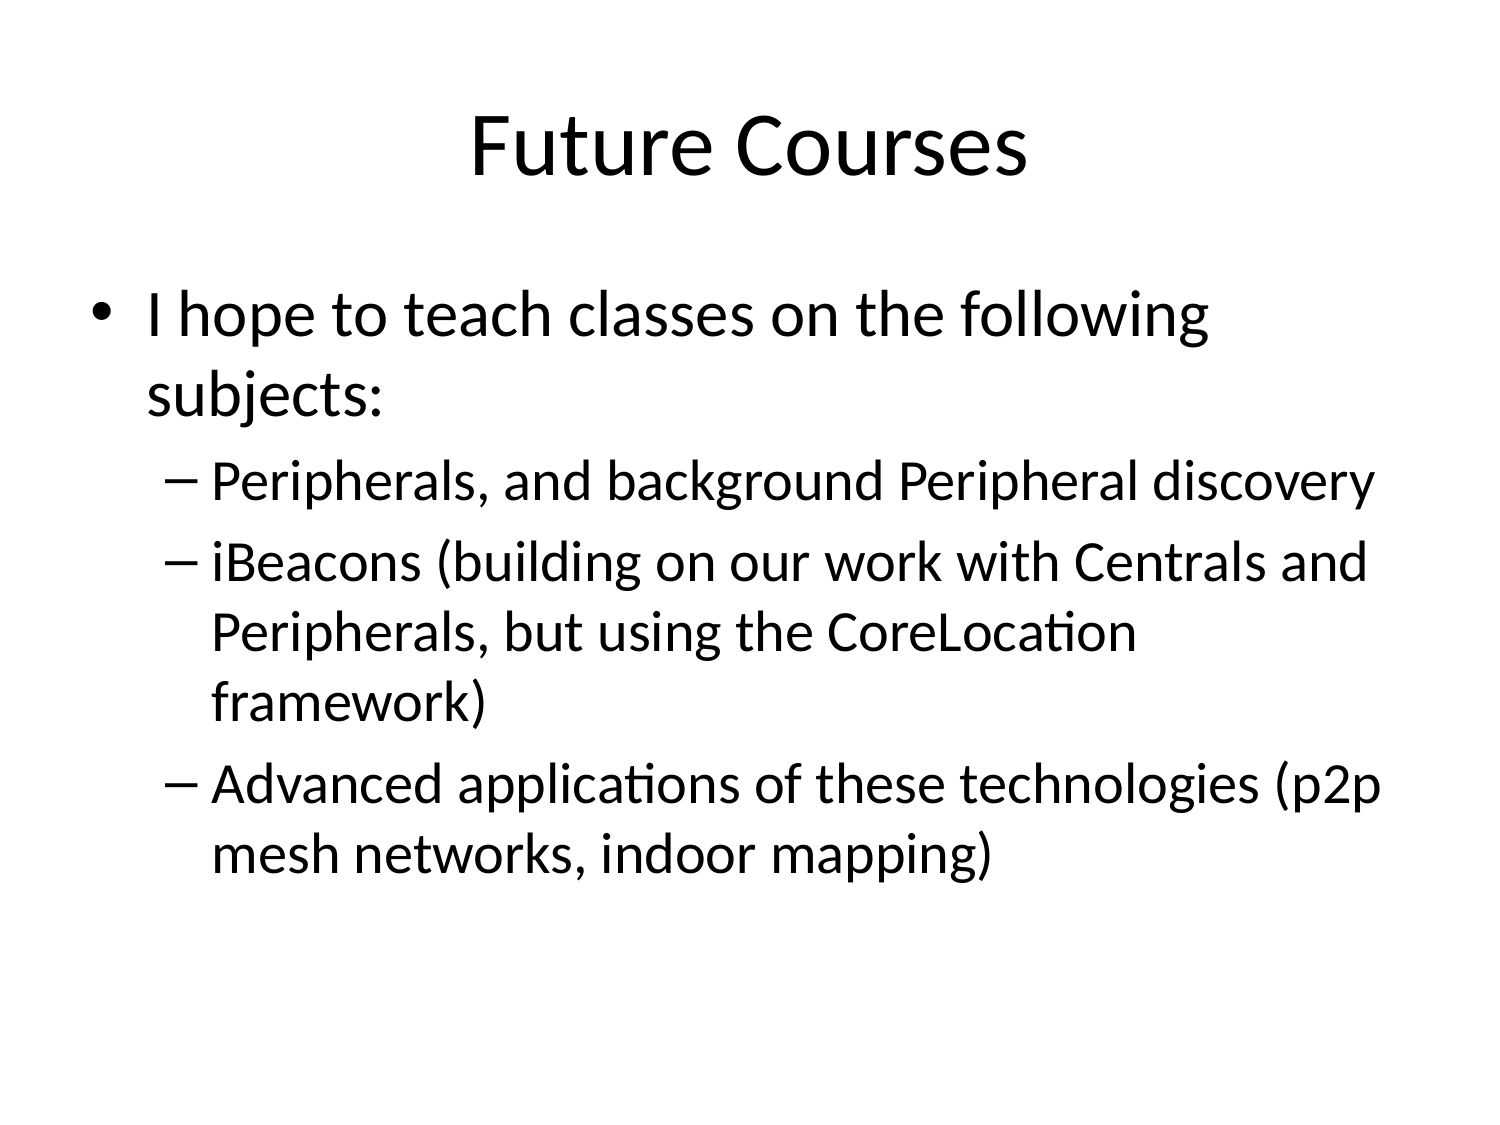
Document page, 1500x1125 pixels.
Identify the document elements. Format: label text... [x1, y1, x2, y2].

list I hope to teach classes on the following subjects: Peripherals, and background Peripheral discovery iBeacons (building on our work with Centrals and Peripherals, but using the CoreLocation framework) Advanced applications of these technologies (p2p mesh networks, indoor mapping) [75, 262, 1425, 1005]
title Future Courses [75, 45, 1425, 233]
